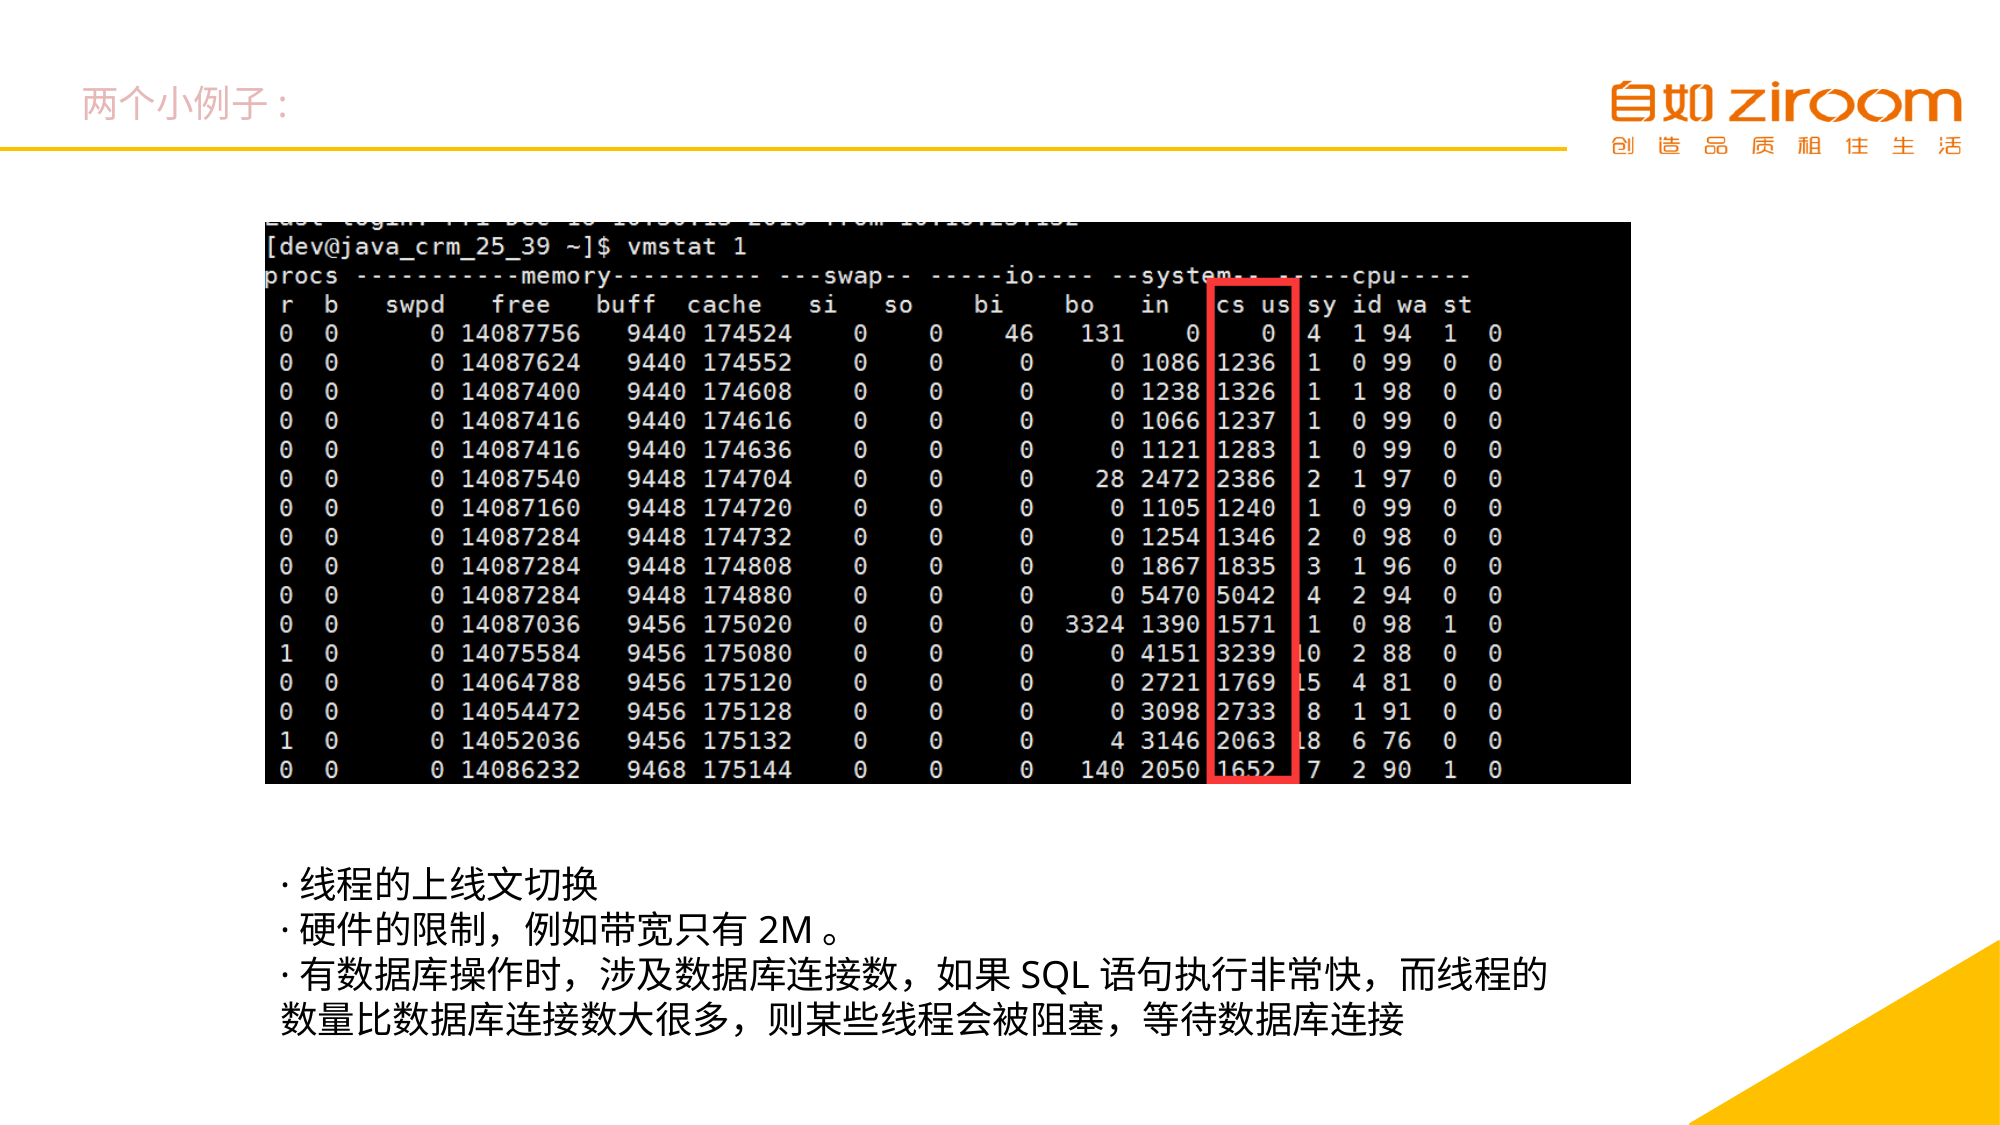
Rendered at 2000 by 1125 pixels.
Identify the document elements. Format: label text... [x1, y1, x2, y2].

picture [1582, 57, 2000, 173]
picture [265, 222, 1631, 785]
text_box 两个小例子: [66, 72, 303, 223]
text_box ·线程的上线文切换 ·硬件的限制，例如带宽只有2M。 ·有数据库操作时，涉及数据库连接数，如果SQL语句执行非常快，而线程的数量比数据库连接数大很多，则某些线程会被阻塞，等待数据库连接 [265, 853, 1577, 1048]
